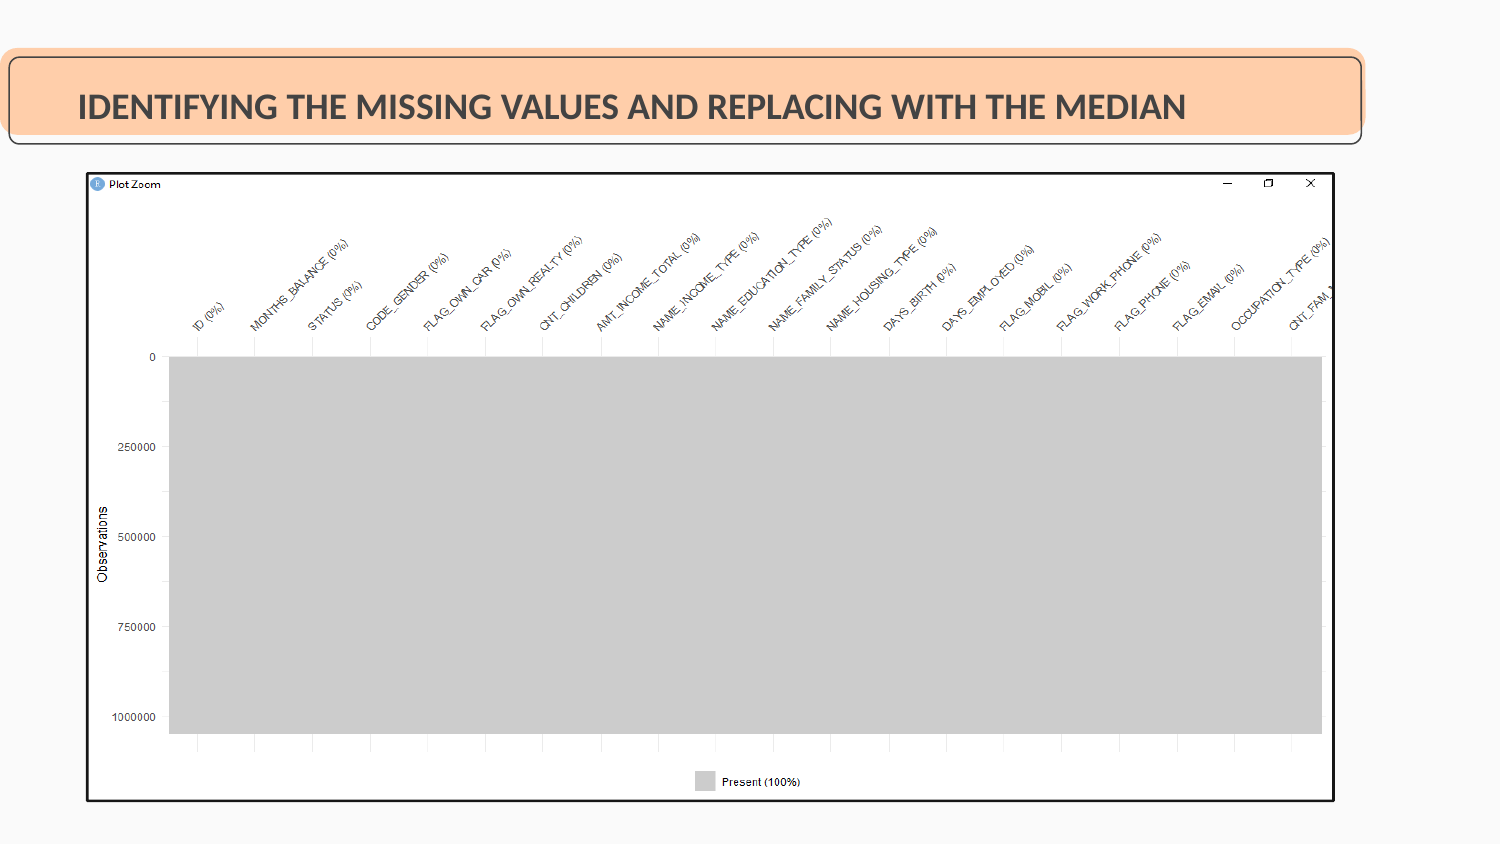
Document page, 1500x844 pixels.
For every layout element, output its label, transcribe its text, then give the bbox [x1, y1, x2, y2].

title IDENTIFYING THE MISSING VALUES AND REPLACING WITH THE MEDIAN [19, 65, 1204, 144]
picture [88, 174, 1333, 800]
